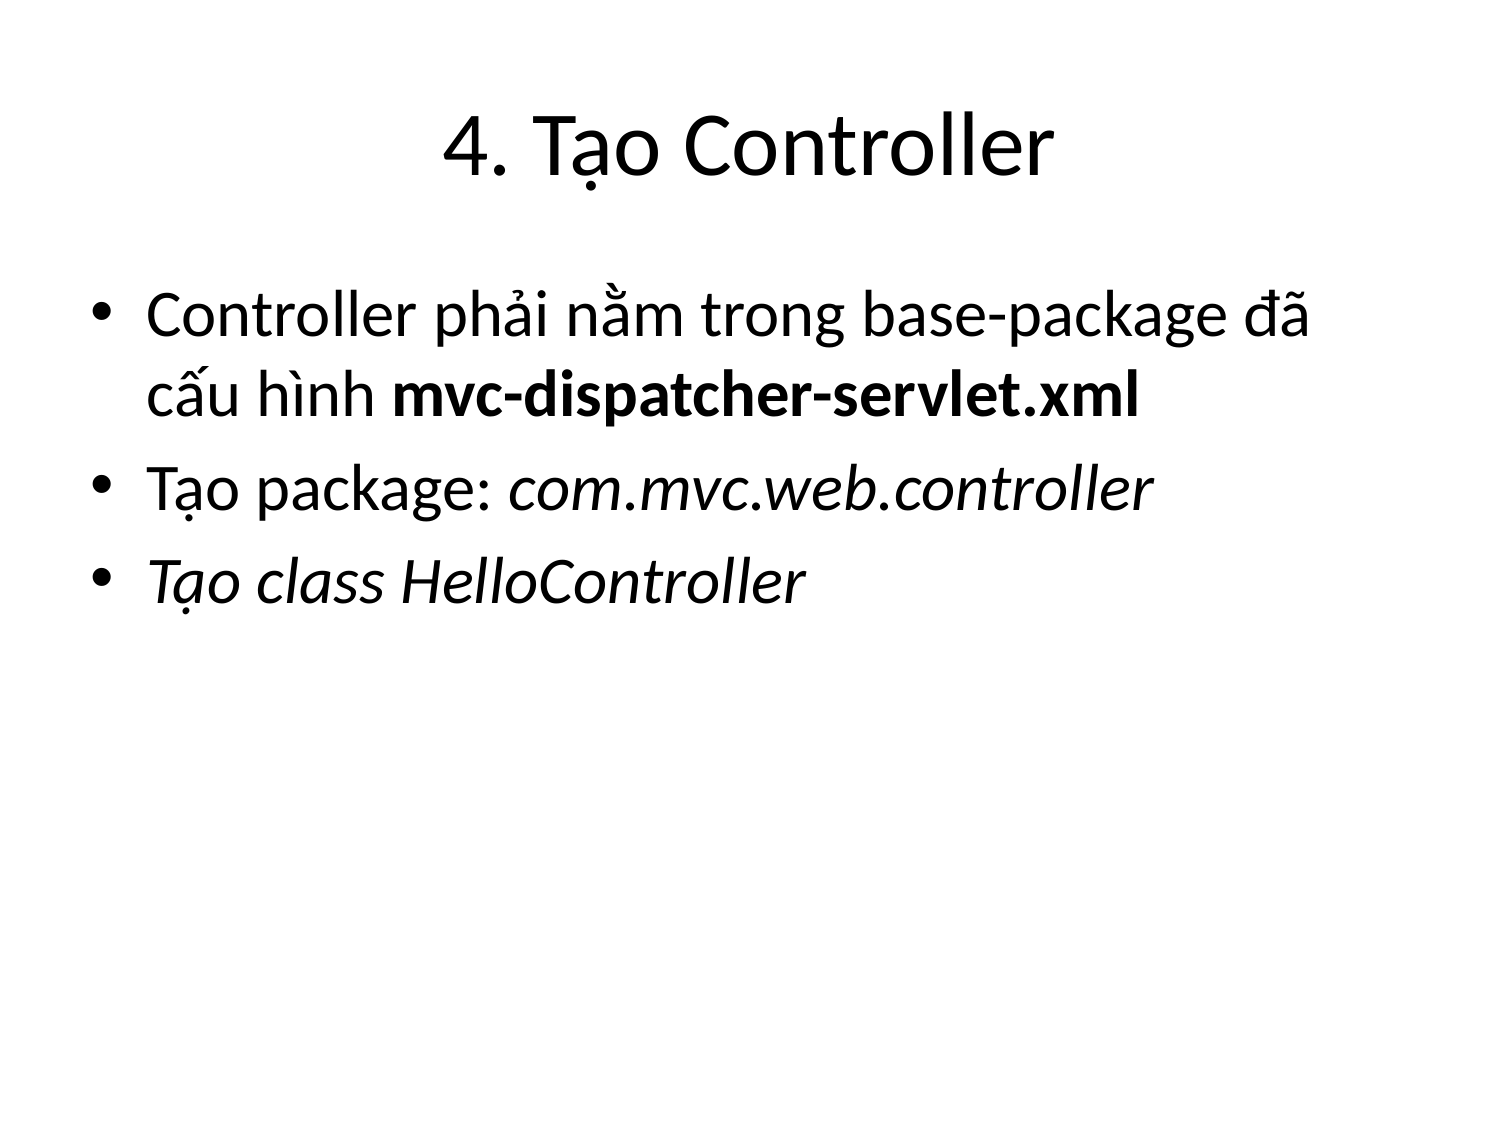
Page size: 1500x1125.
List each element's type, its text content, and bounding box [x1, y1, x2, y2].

list Controller phải nằm trong base-package đã cấu hình mvc-dispatcher-servlet.xml Tạo package: com.mvc.web.controller Tạo class HelloController [75, 262, 1425, 1005]
title 4. Tạo Controller [75, 45, 1425, 233]
